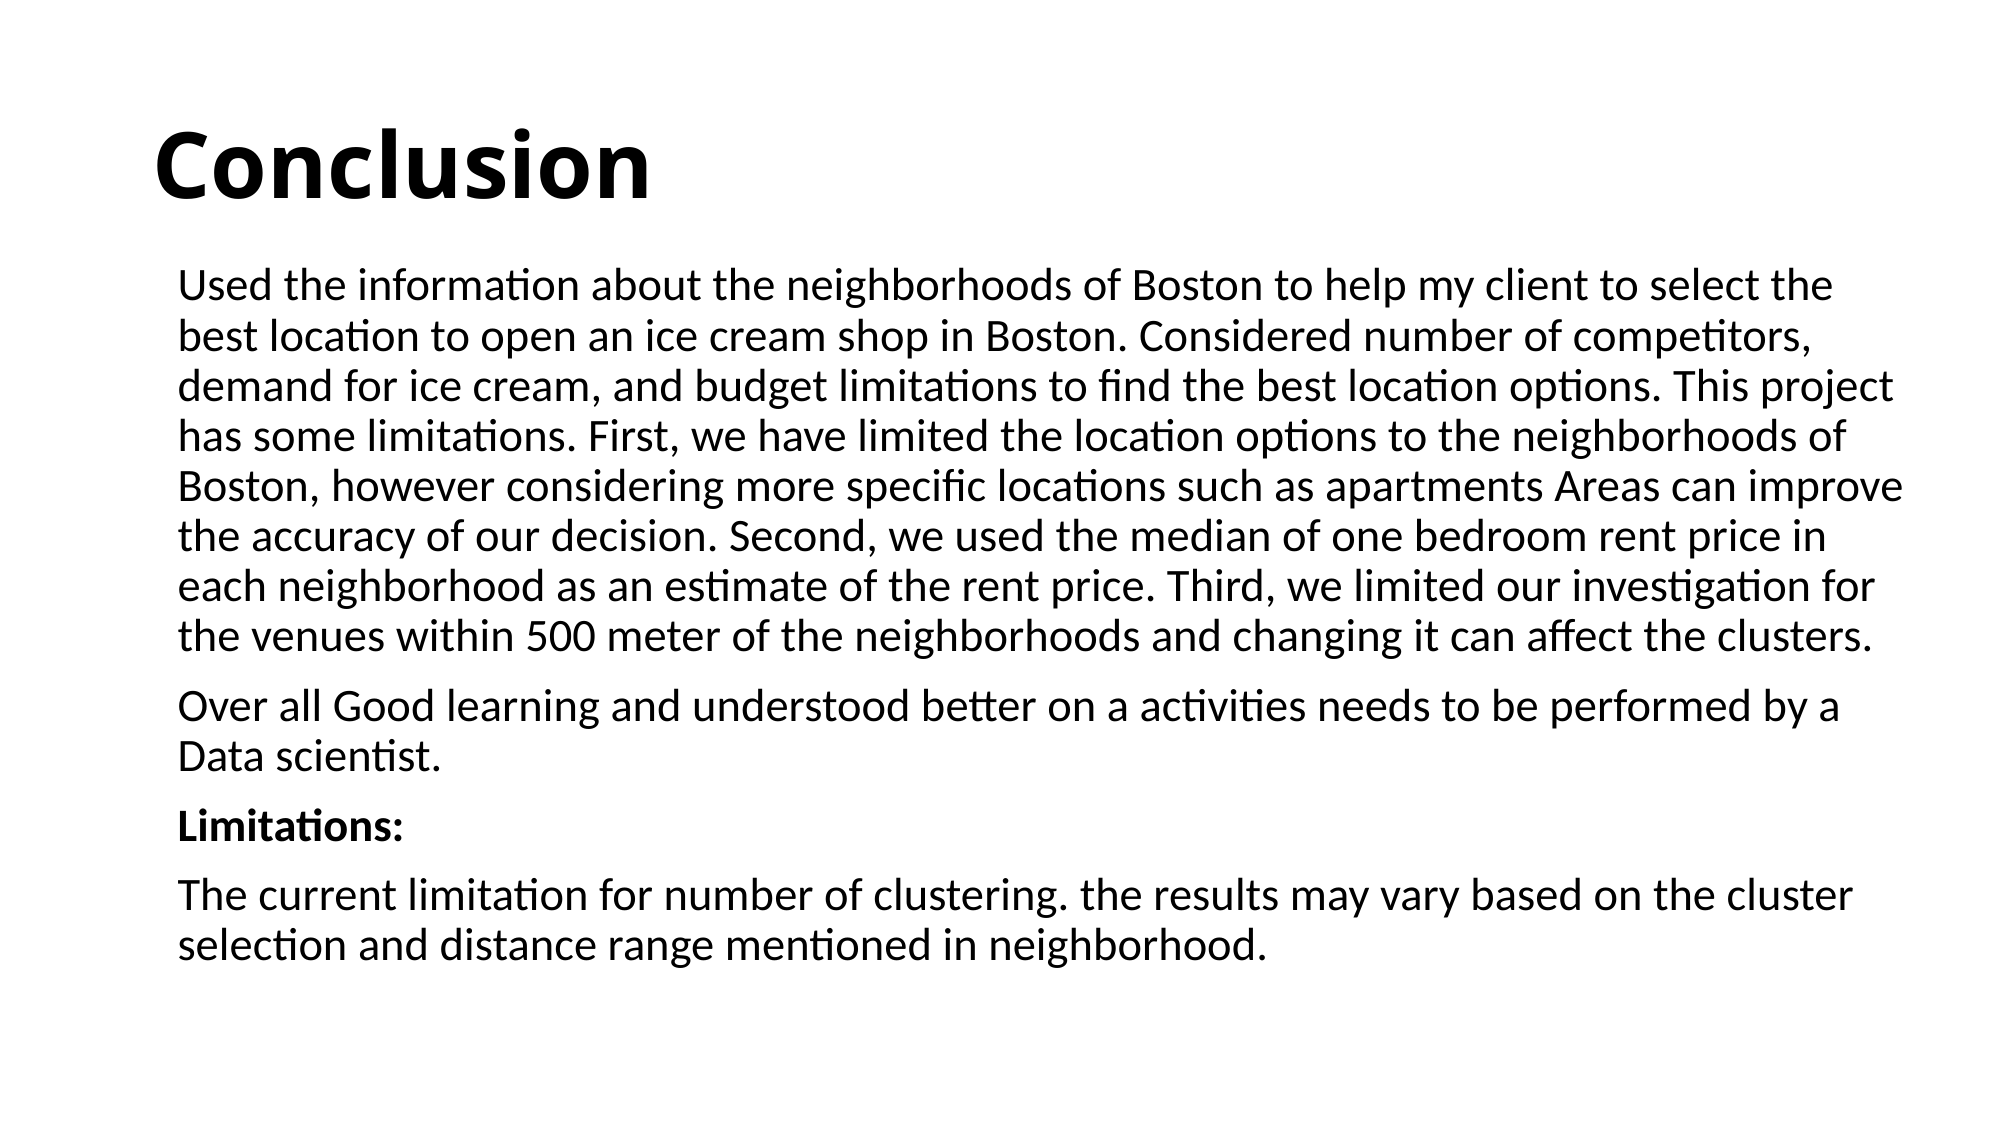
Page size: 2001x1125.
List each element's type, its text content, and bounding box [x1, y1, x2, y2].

title Conclusion [137, 59, 1863, 278]
text_box Used the information about the neighborhoods of Boston to help my client to select the best location to open an ice cream shop in Boston. Considered number of competitors, demand for ice cream, and budget limitations to find the best location options. This project has some limitations. First, we have limited the location options to the neighborhoods of Boston, however considering more specific locations such as apartments Areas can improve the accuracy of our decision. Second, we used the median of one bedroom rent price in each neighborhood as an estimate of the rent price. Third, we limited our investigation for the venues within 500 meter of the neighborhoods and changing it can affect the clusters. Over all Good learning and understood better on a activities needs to be performed by a Data scientist. Limitations: The current limitation for number of clustering. the results may vary based on the cluster selection and distance range mentioned in neighborhood. [162, 253, 1926, 1022]
